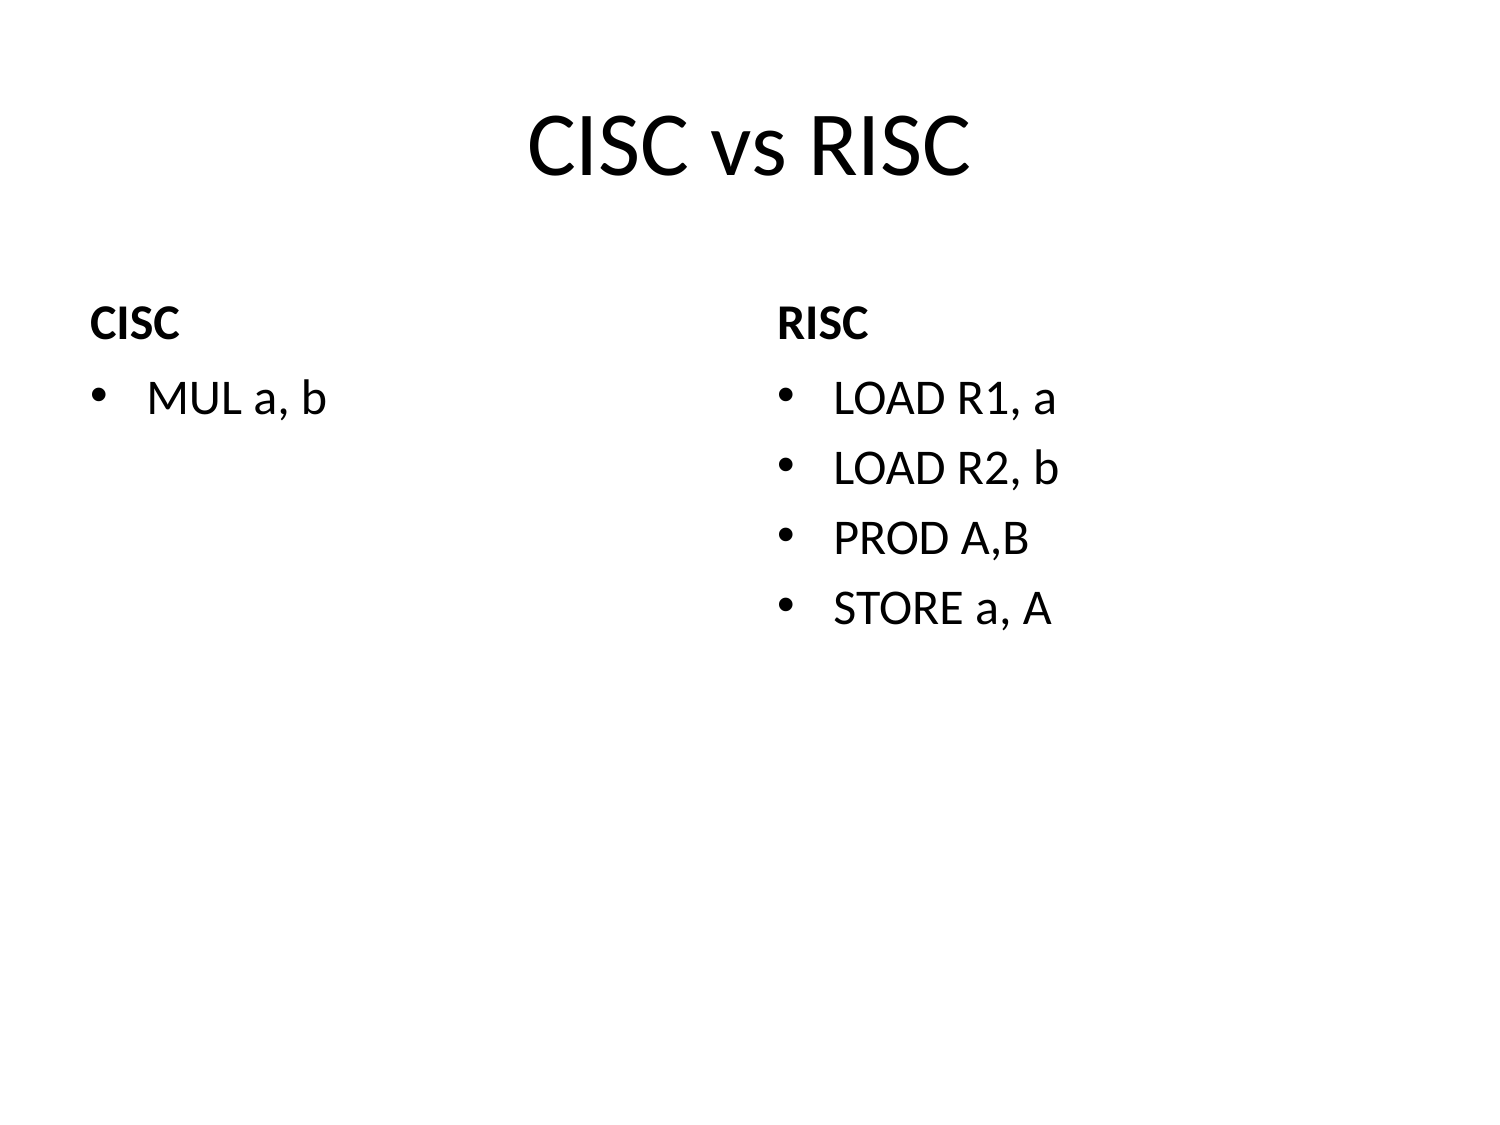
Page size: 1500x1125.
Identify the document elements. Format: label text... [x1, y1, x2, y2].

list LOAD R1, a LOAD R2, b PROD A,B STORE a, A [761, 356, 1425, 1005]
title CISC vs RISC [75, 45, 1425, 233]
list CISC [75, 251, 738, 356]
list RISC [761, 251, 1425, 356]
list MUL a, b [75, 356, 738, 1005]
